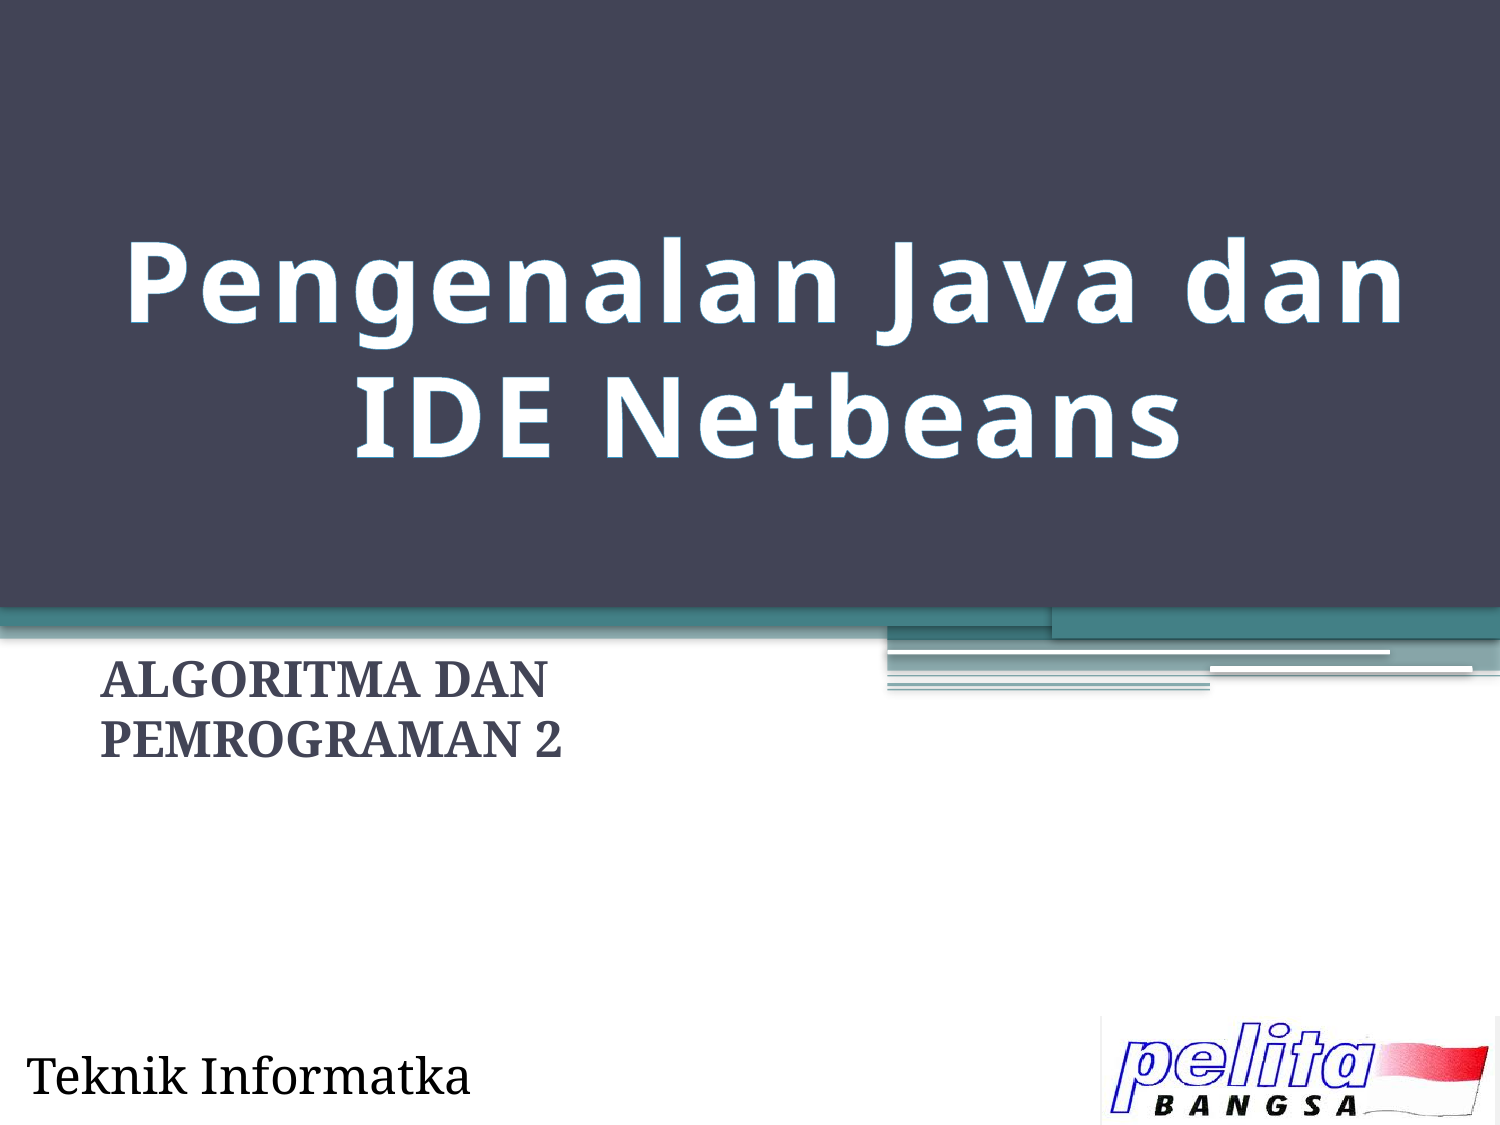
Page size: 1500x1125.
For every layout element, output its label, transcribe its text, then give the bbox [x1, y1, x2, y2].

text_box Teknik Informatka [11, 1037, 488, 1113]
title Pengenalan Java dan IDE Netbeans [37, 149, 1500, 488]
picture [1099, 1016, 1500, 1125]
subtitle ALGORITMA DAN PEMROGRAMAN 2 [75, 639, 888, 928]
